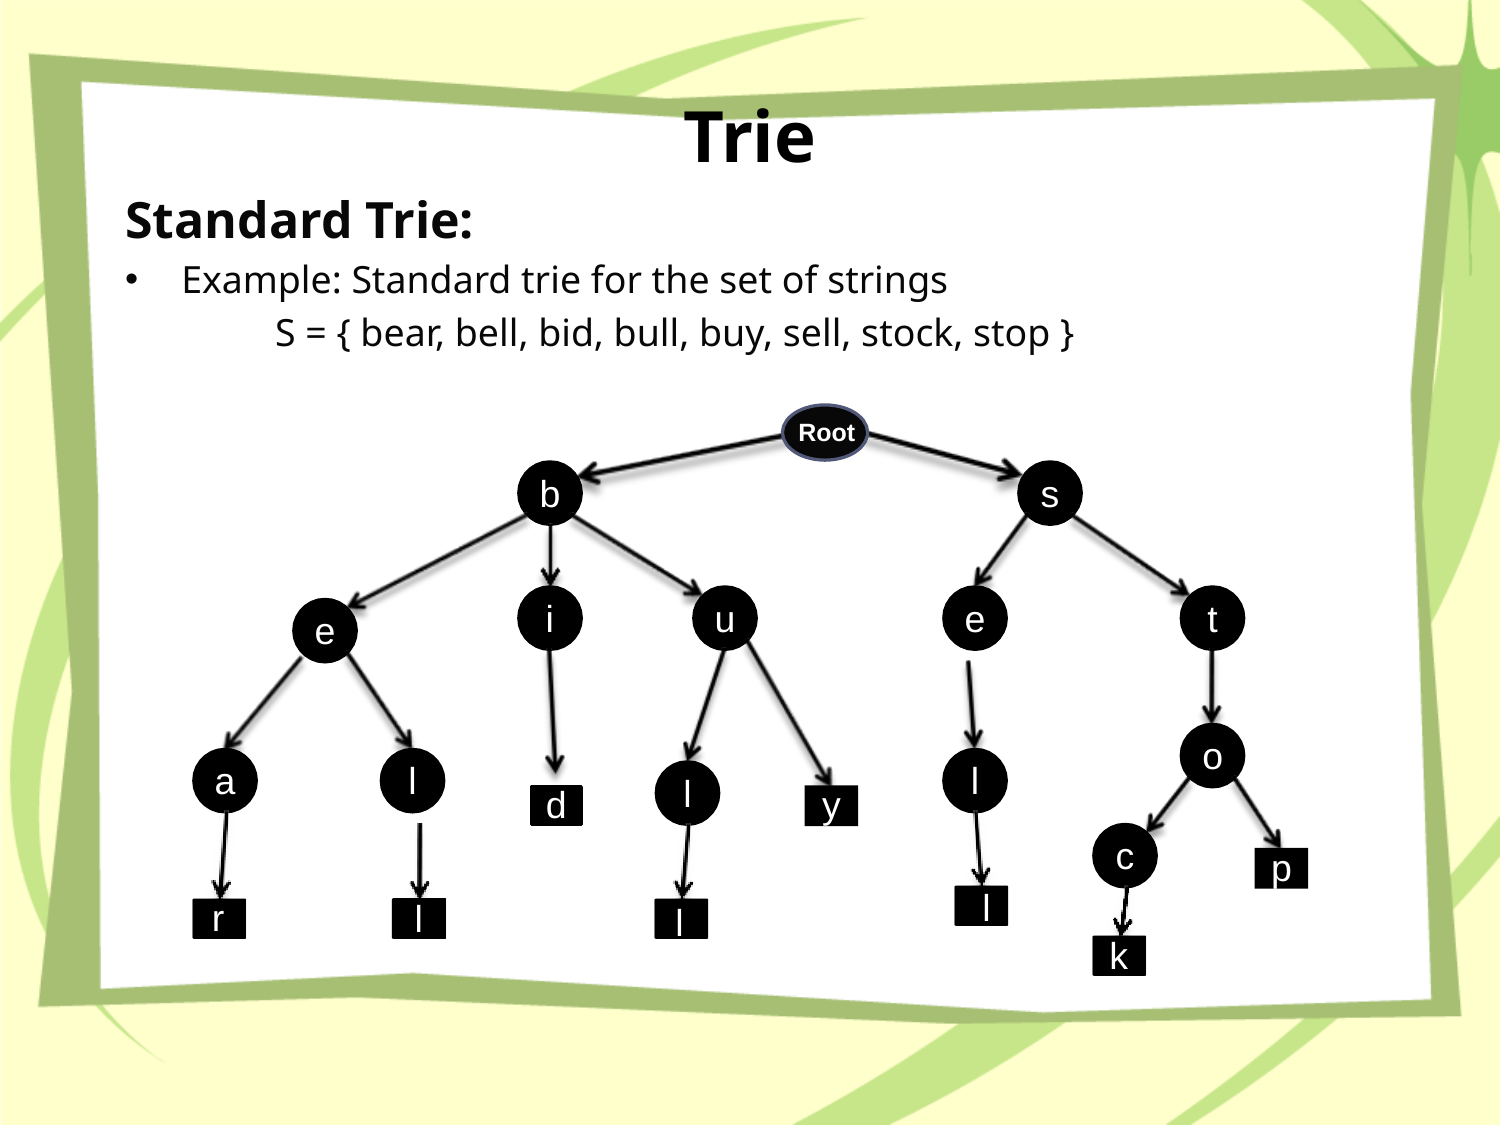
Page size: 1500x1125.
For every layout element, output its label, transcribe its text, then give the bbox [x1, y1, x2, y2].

text_box Standard Trie: Example: Standard trie for the set of strings S = { bear, bell, bid, bull, buy, sell, stock, stop } [110, 181, 1329, 944]
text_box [191, 386, 1309, 980]
picture [0, 0, 1500, 1125]
title Trie [75, 75, 1425, 194]
